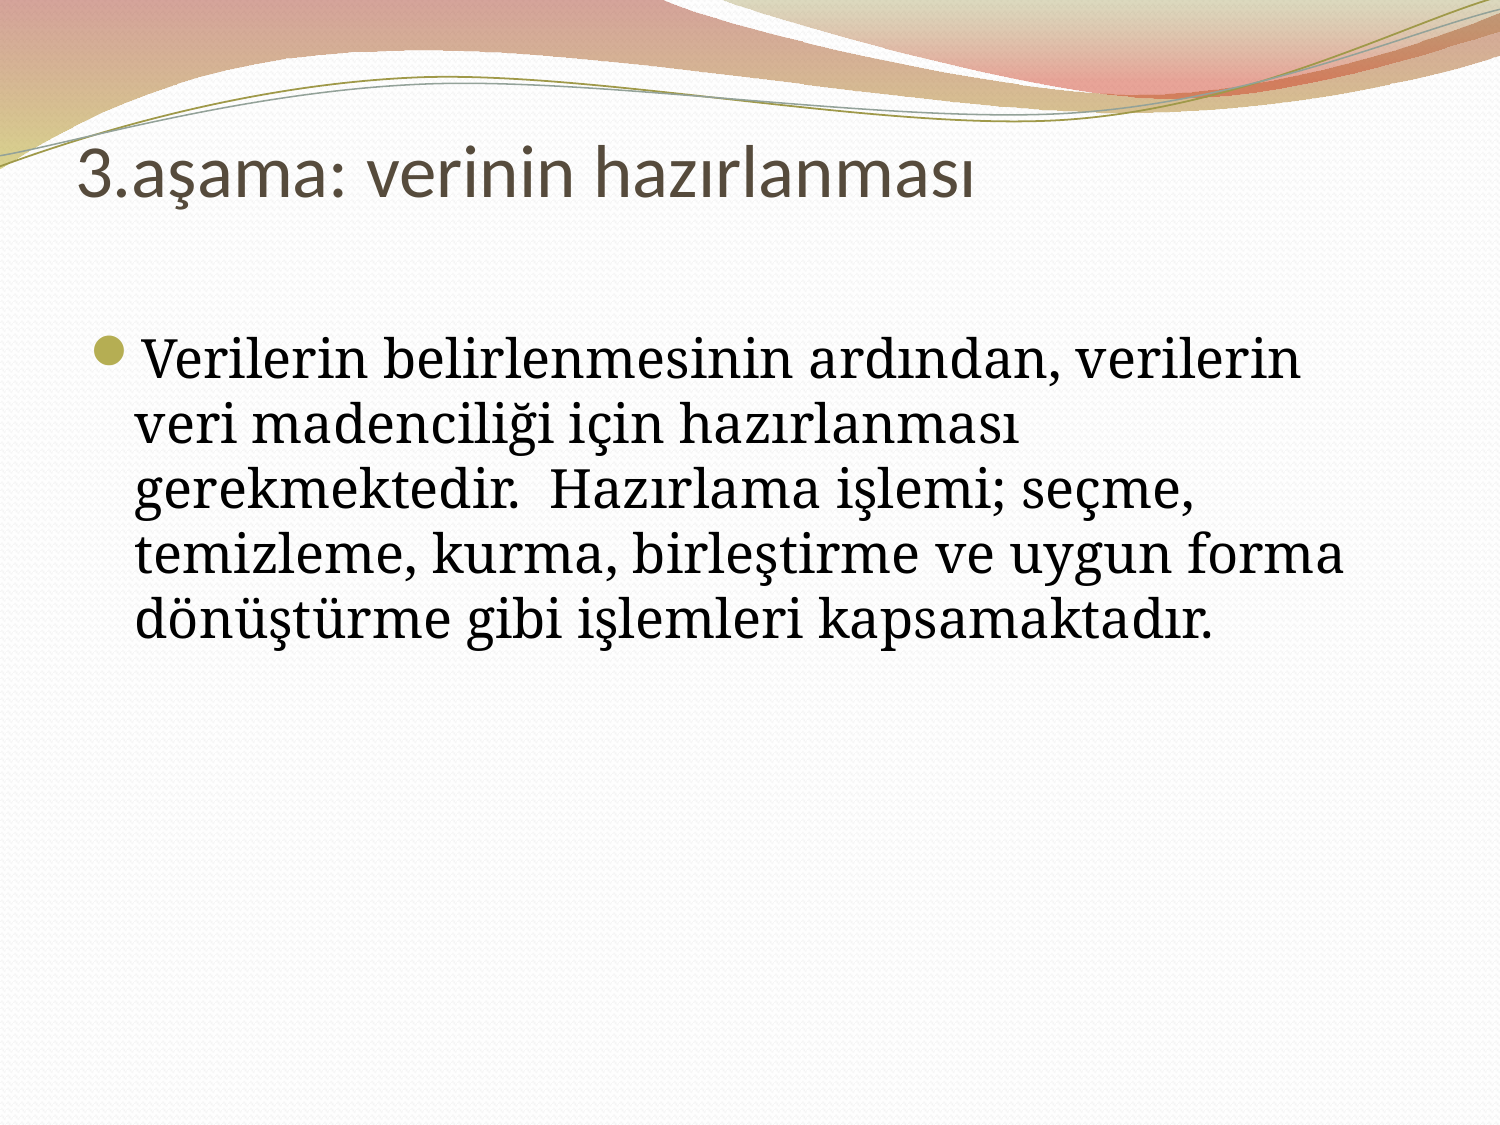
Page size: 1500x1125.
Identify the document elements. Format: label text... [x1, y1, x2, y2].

list Verilerin belirlenmesinin ardından, verilerin veri madenciliği için hazırlanması gerekmektedir. Hazırlama işlemi; seçme, temizleme, kurma, birleştirme ve uygun forma dönüştürme gibi işlemleri kapsamaktadır. [75, 317, 1425, 1038]
title 3.aşama: verinin hazırlanması [75, 115, 1425, 303]
